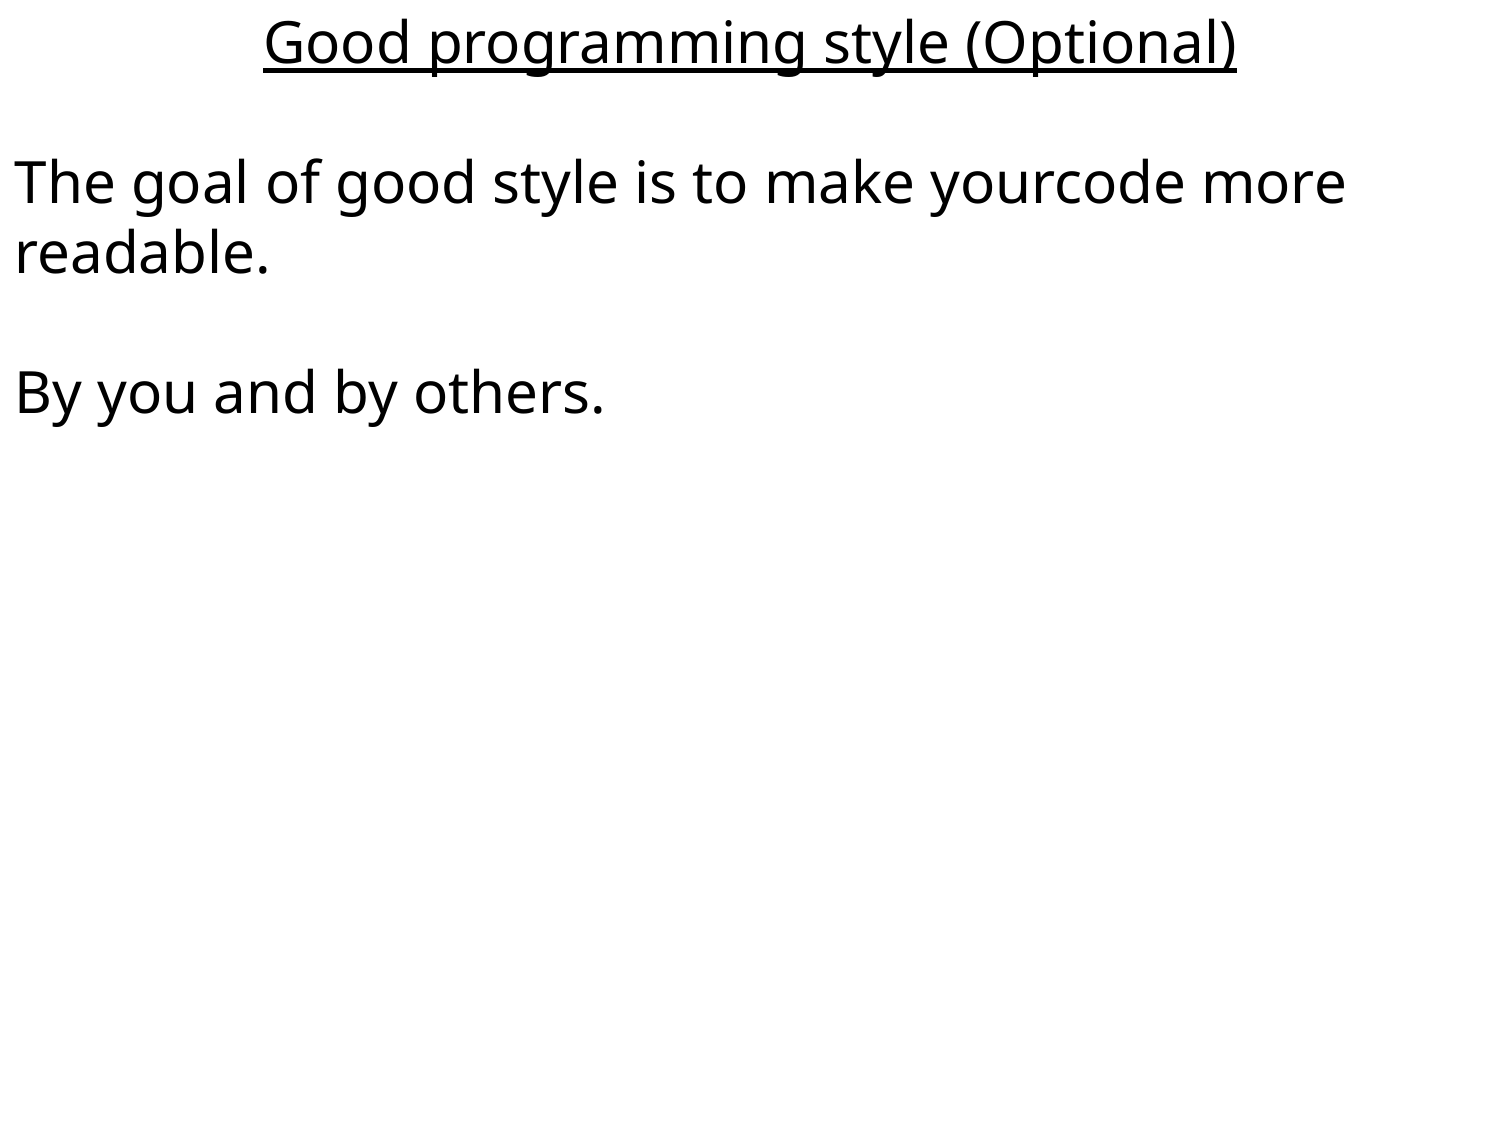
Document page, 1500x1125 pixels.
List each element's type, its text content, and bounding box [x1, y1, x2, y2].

text_box Good programming style (Optional) The goal of good style is to make yourcode more readable. By you and by others. [0, 0, 1500, 433]
